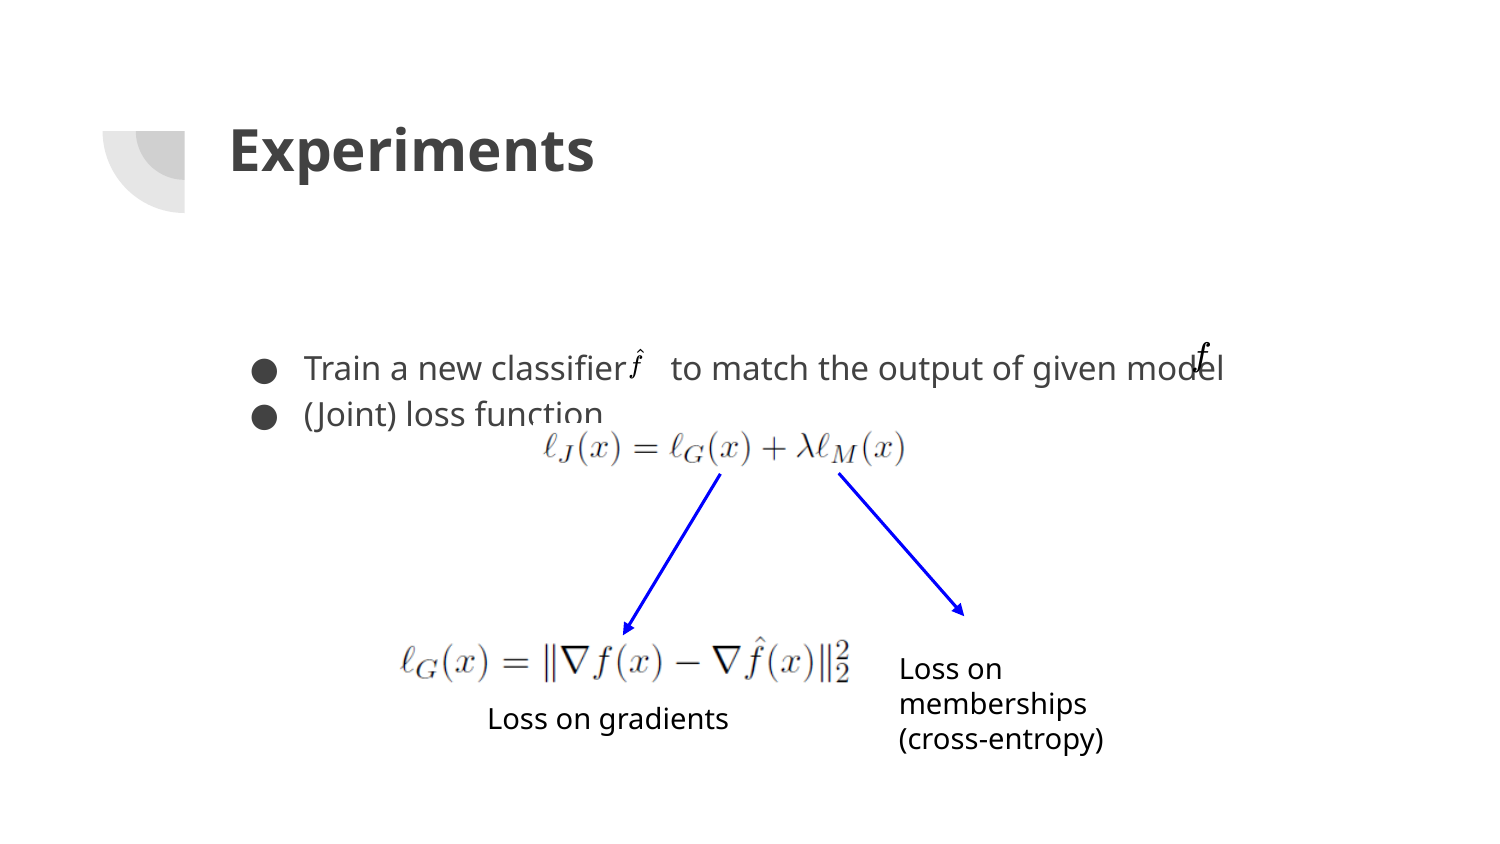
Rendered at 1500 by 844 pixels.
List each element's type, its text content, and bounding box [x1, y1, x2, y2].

picture [533, 423, 908, 475]
list Train a new classifier to match the output of given model (Joint) loss function [213, 326, 1368, 510]
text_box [622, 473, 721, 636]
text_box Loss on memberships (cross-entropy) [883, 635, 1210, 686]
picture [392, 635, 854, 686]
picture [1190, 339, 1210, 377]
title Experiments [213, 98, 1368, 263]
picture [628, 347, 647, 382]
text_box Loss on gradients [472, 694, 750, 737]
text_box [838, 472, 965, 617]
